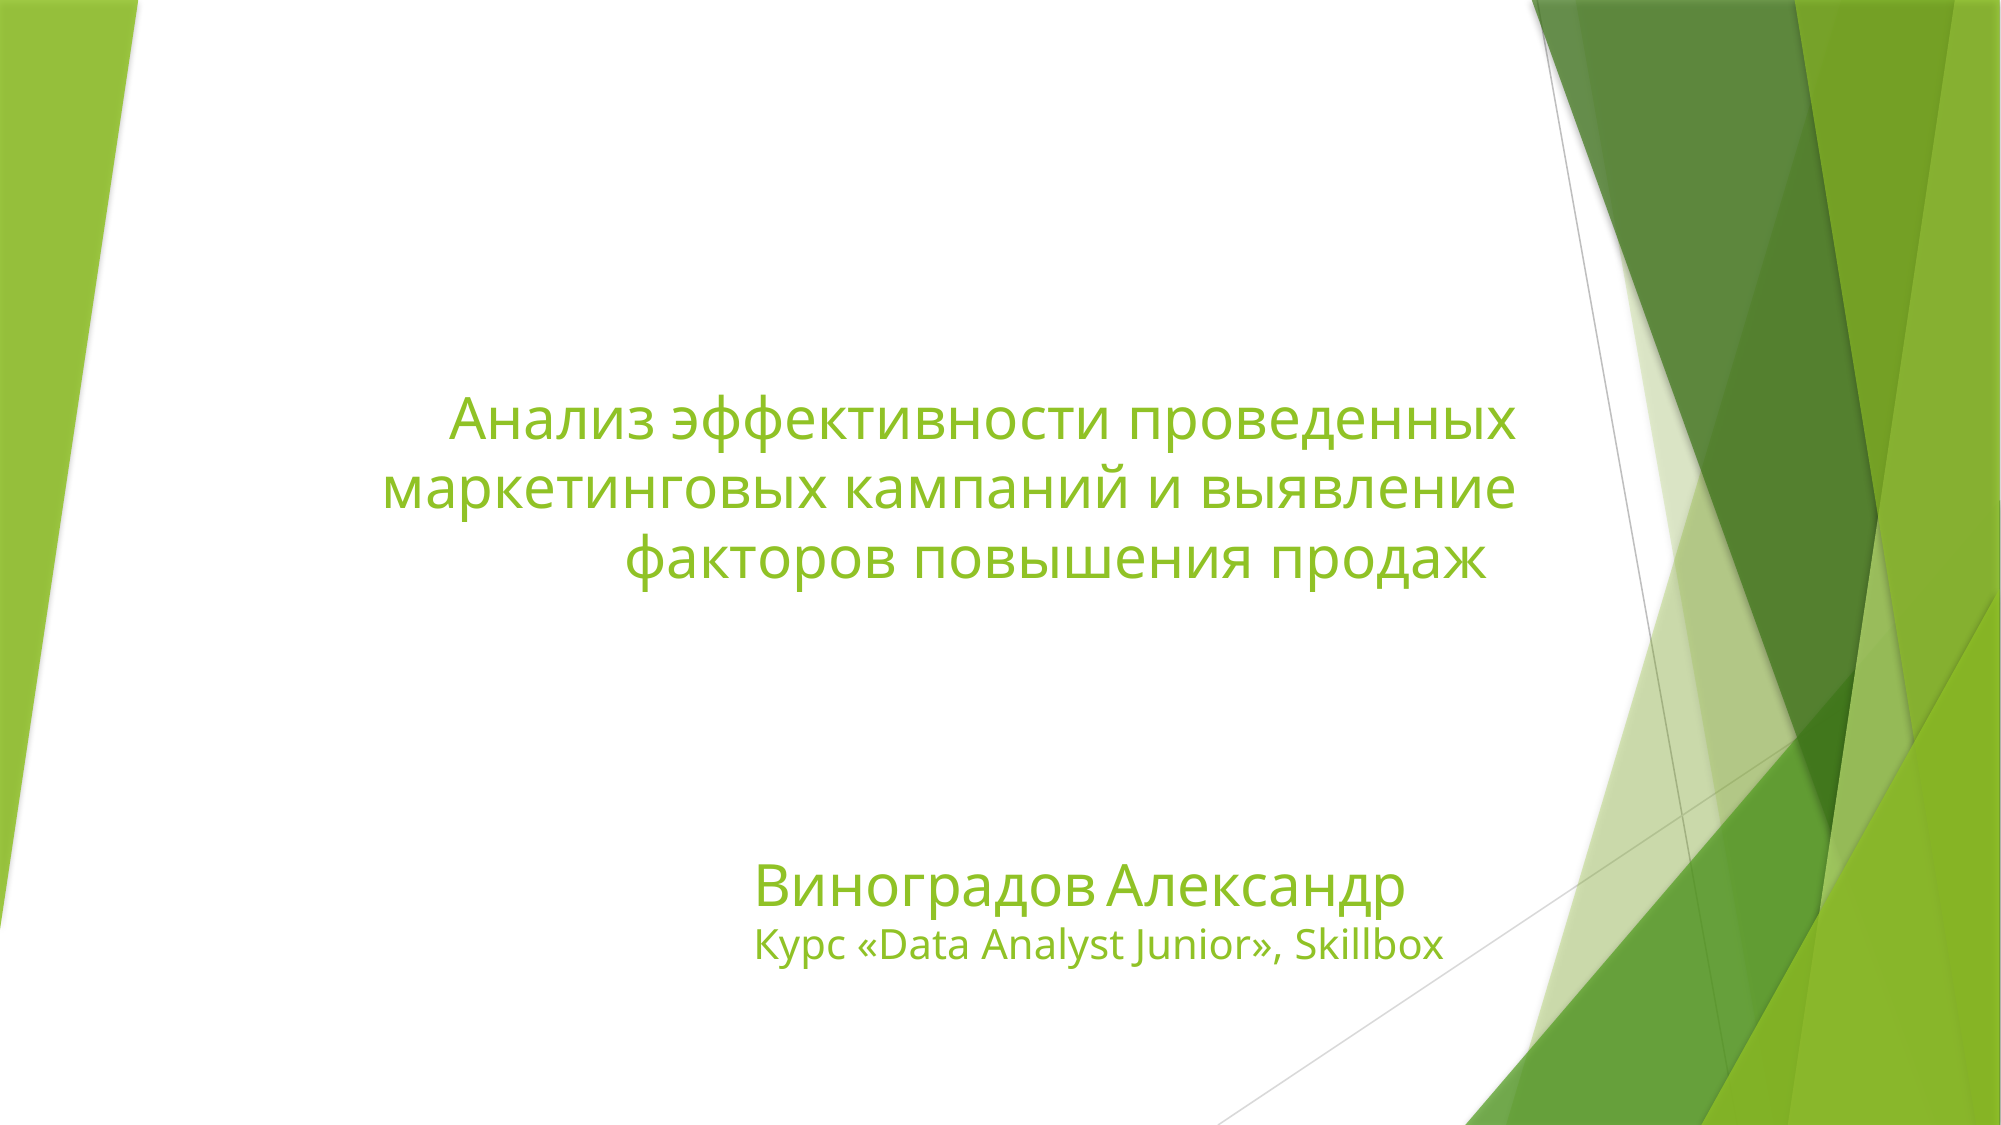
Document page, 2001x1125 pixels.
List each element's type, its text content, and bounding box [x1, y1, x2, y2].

title Анализ эффективности проведенных маркетинговых кампаний и выявление факторов повышения продаж [185, 328, 1533, 599]
text_box Виноградов Александр Курс «Data Analyst Junior», Skillbox [738, 840, 1554, 976]
